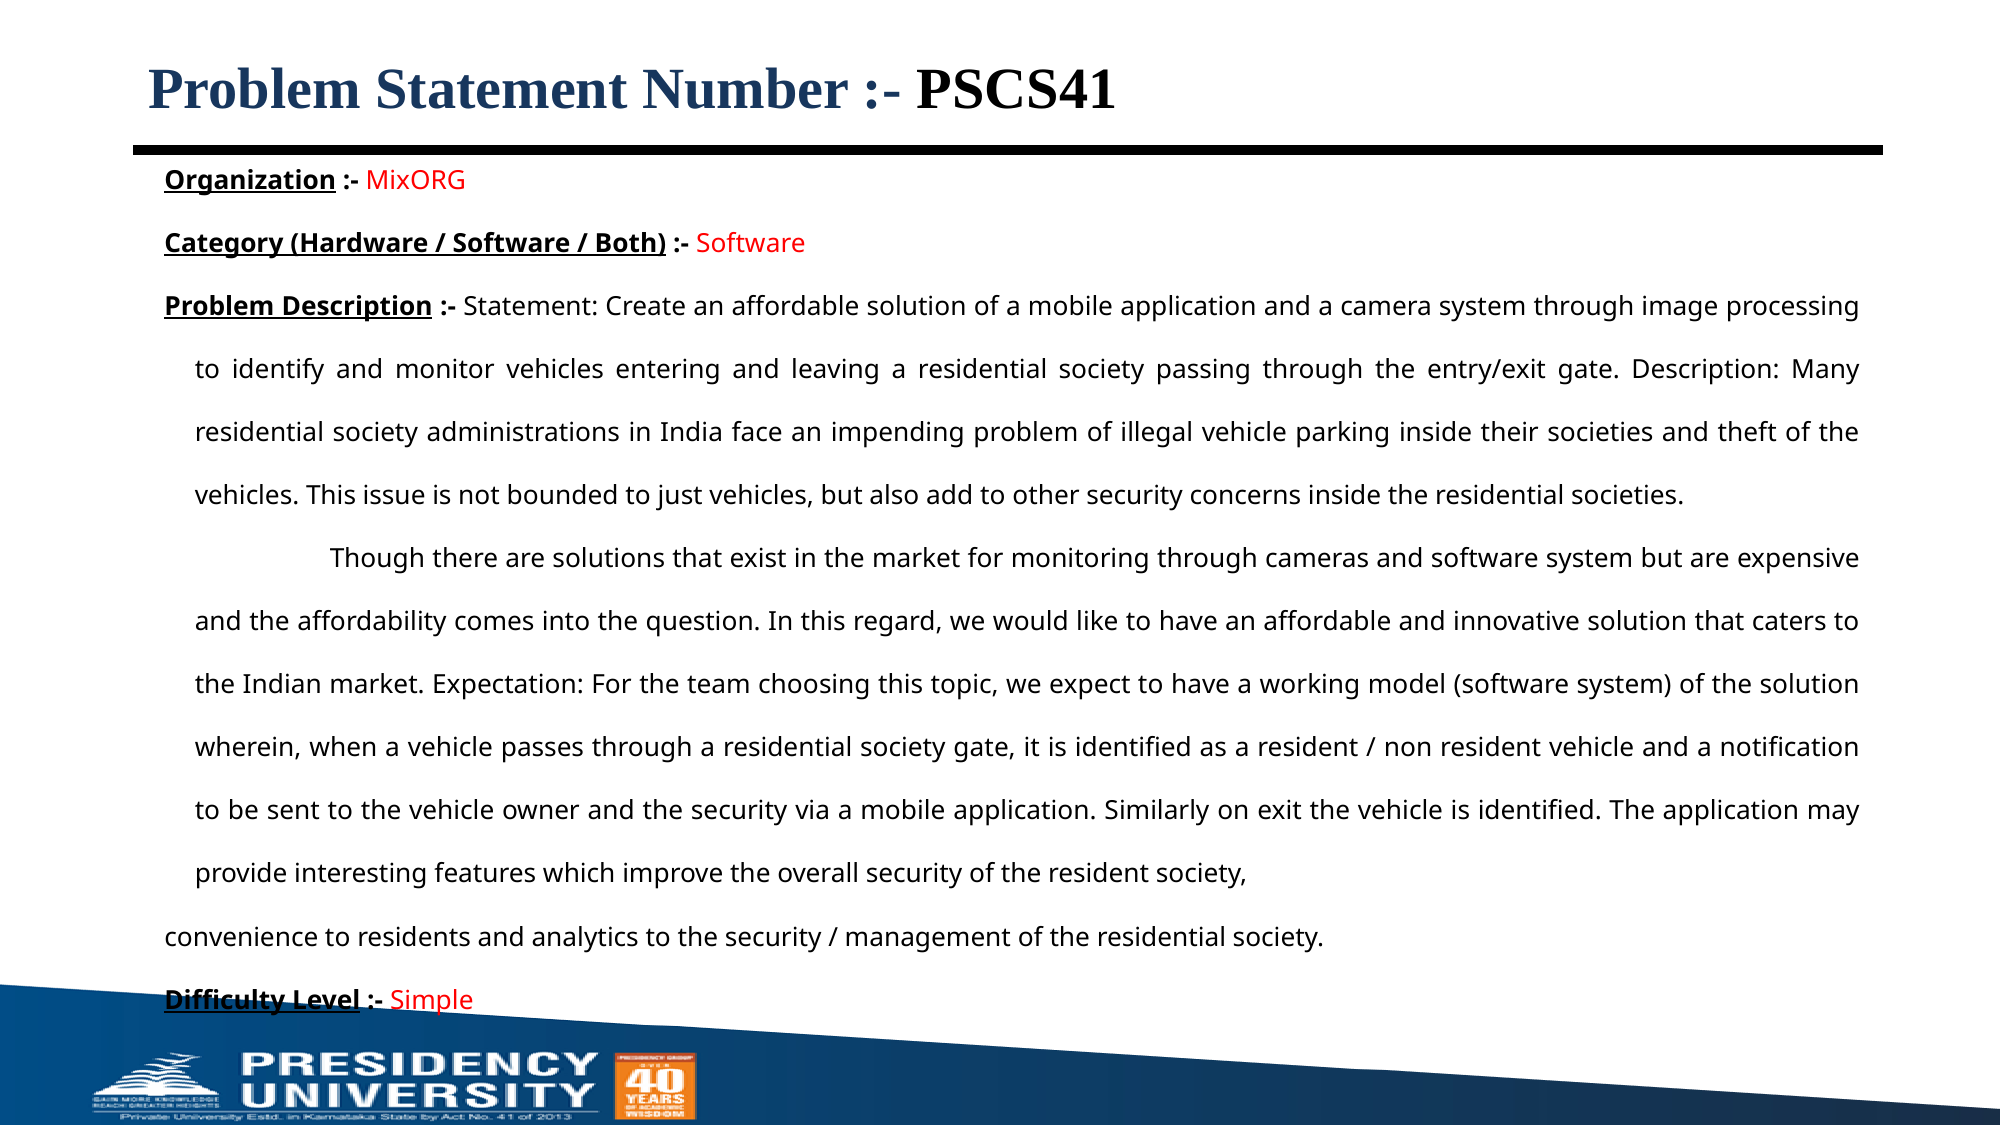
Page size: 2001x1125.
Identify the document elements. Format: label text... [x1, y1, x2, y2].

title Problem Statement Number :- PSCS41 [133, 45, 1884, 125]
picture [0, 982, 2000, 1125]
list Organization :- MixORG Category (Hardware / Software / Both) :- Software Problem Description :- Statement: Create an affordable solution of a mobile application and a camera system through image processing to identify and monitor vehicles entering and leaving a residential society passing through the entry/exit gate. Description: Many residential society administrations in India face an impending problem of illegal vehicle parking inside their societies and theft of the vehicles. This issue is not bounded to just vehicles, but also add to other security concerns inside the residential societies. Though there are solutions that exist in the market for monitoring through cameras and software system but are expensive and the affordability comes into the question. In this regard, we would like to have an affordable and innovative solution that caters to the Indian market. Expectation: For the team choosing this topic, we expect to have a working model (software system) of the solution wherein, when a vehicle passes through a residential society gate, it is identified as a resident / non resident vehicle and a notification to be sent to the vehicle owner and the security via a mobile application. Similarly on exit the vehicle is identified. The application may provide interesting features which improve the overall security of the resident society, convenience to residents and analytics to the security / management of the residential society. Difficulty Level :- Simple [125, 155, 1875, 1095]
